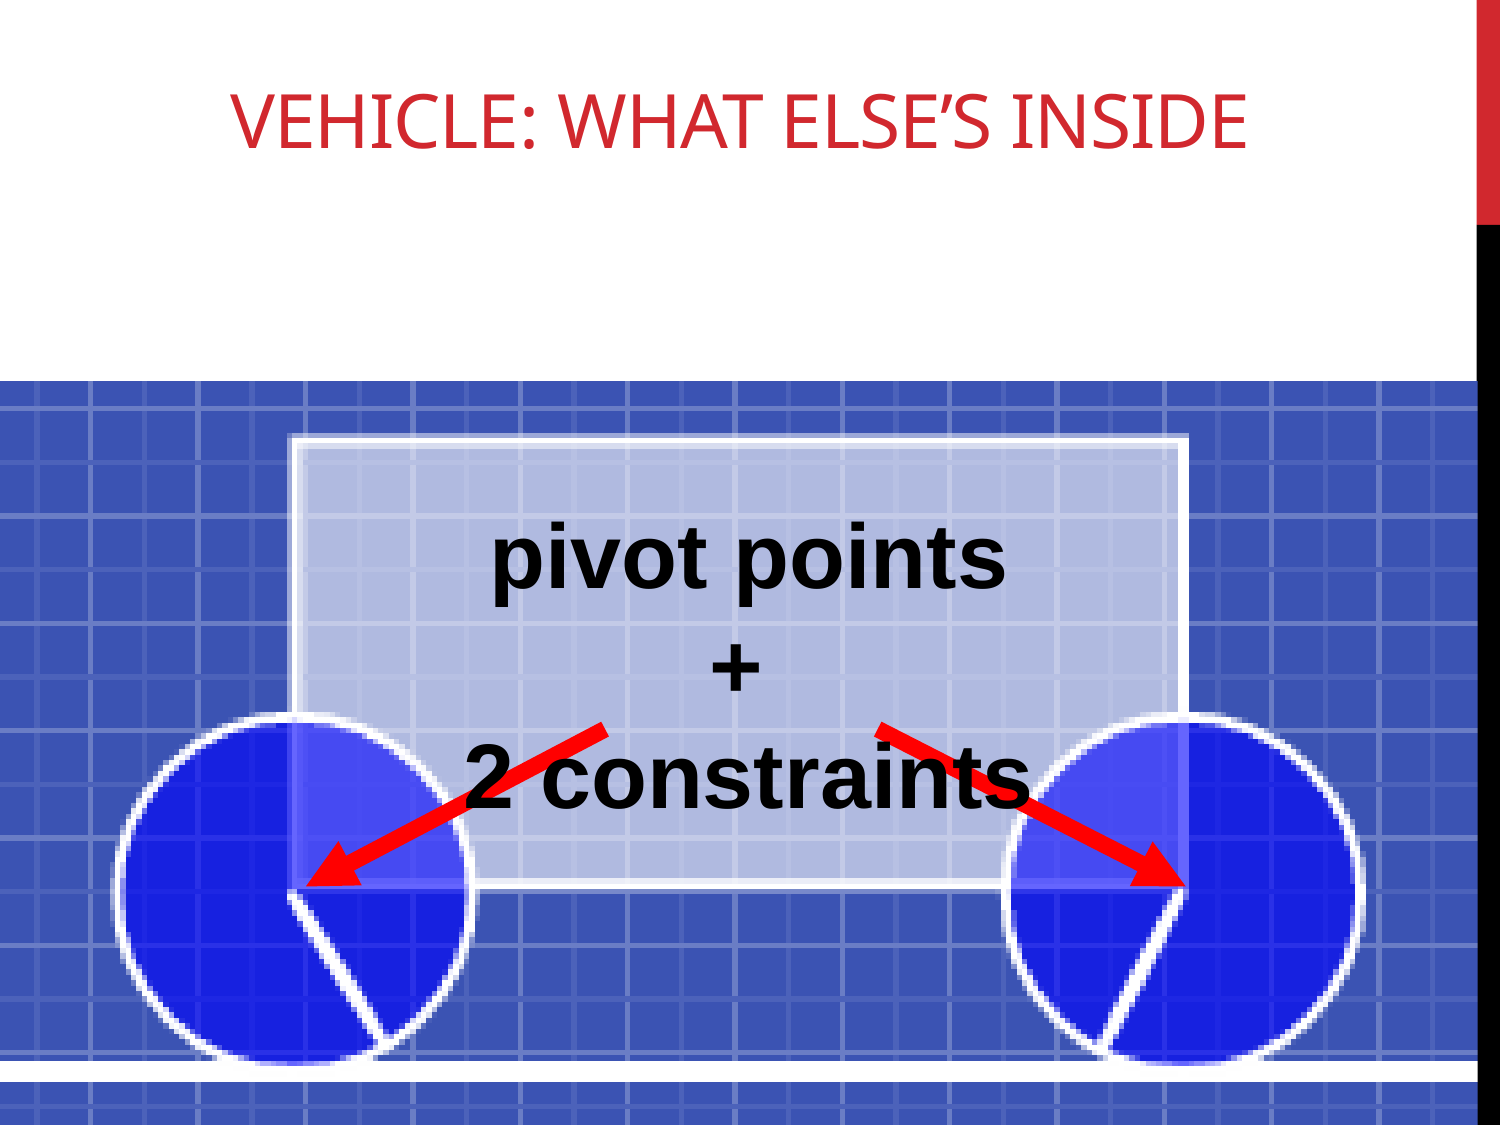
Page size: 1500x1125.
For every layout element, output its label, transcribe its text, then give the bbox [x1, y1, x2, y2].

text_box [877, 728, 1187, 887]
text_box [305, 728, 606, 887]
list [0, 380, 1479, 1125]
title vehicle: what else’s inside [19, 25, 1461, 171]
